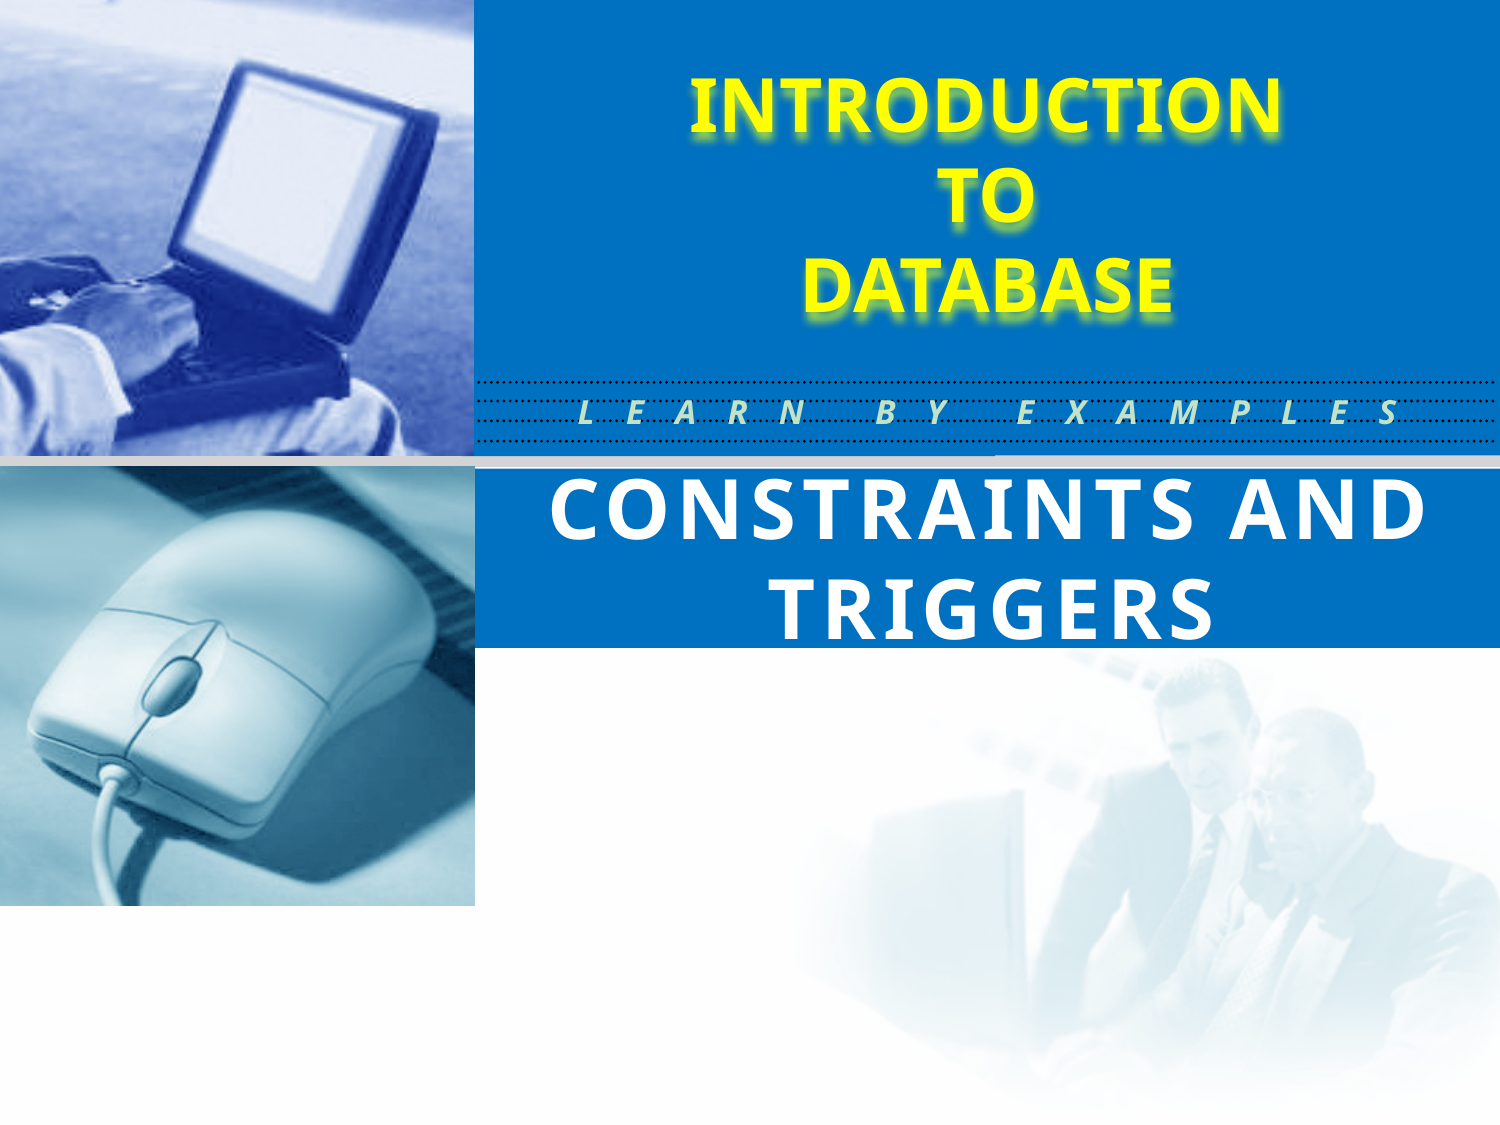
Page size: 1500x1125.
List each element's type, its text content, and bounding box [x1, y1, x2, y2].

picture [0, 0, 474, 456]
picture [0, 466, 1500, 1125]
title CONSTRAINTS AND TRIGGERS [512, 500, 1463, 613]
